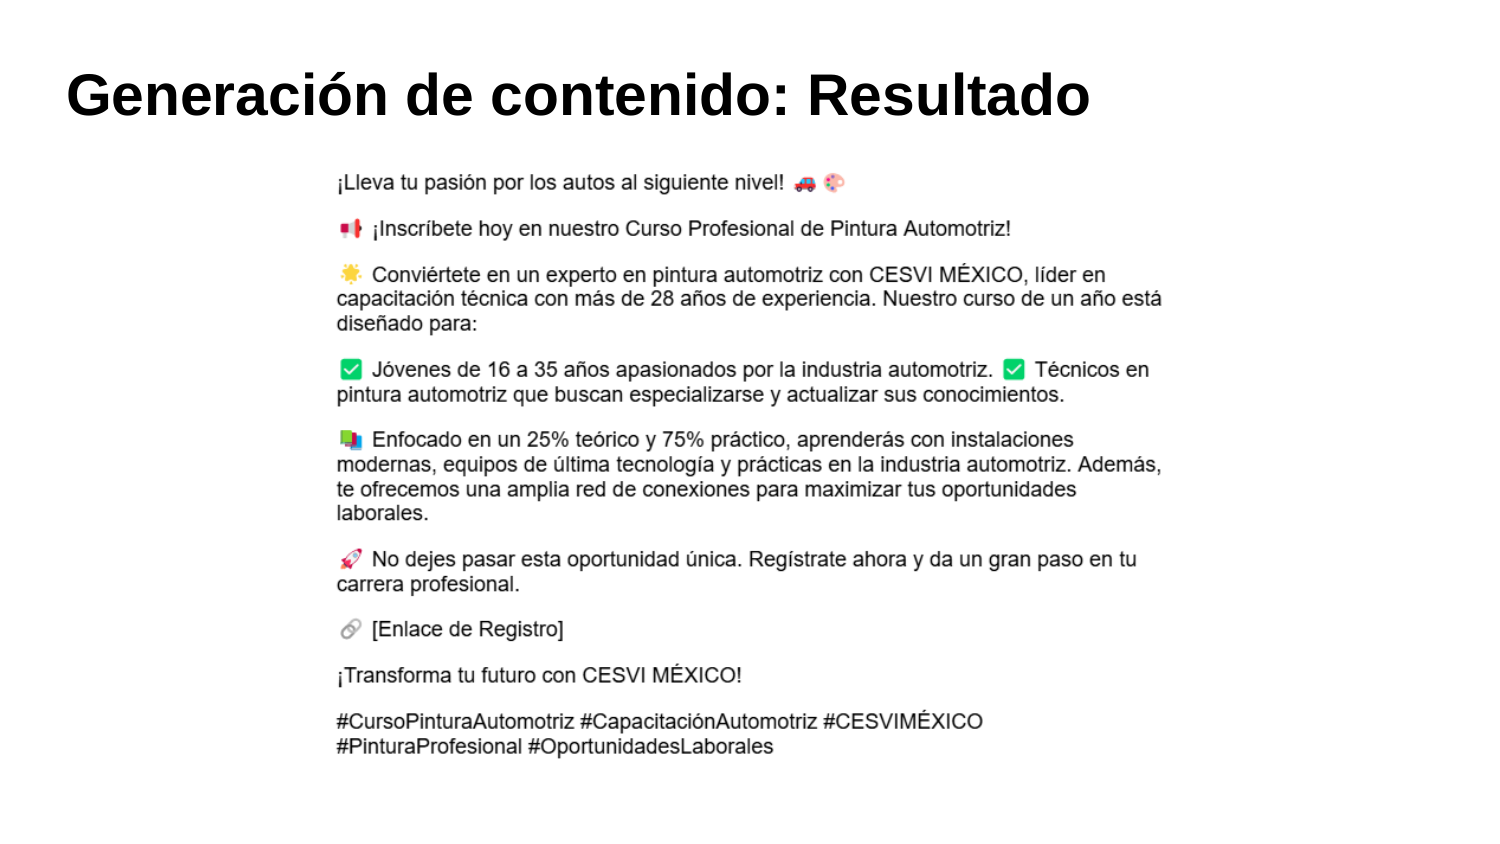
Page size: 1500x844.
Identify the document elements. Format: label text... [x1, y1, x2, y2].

title Generación de contenido: Resultado [51, 41, 1449, 136]
picture [318, 166, 1203, 794]
